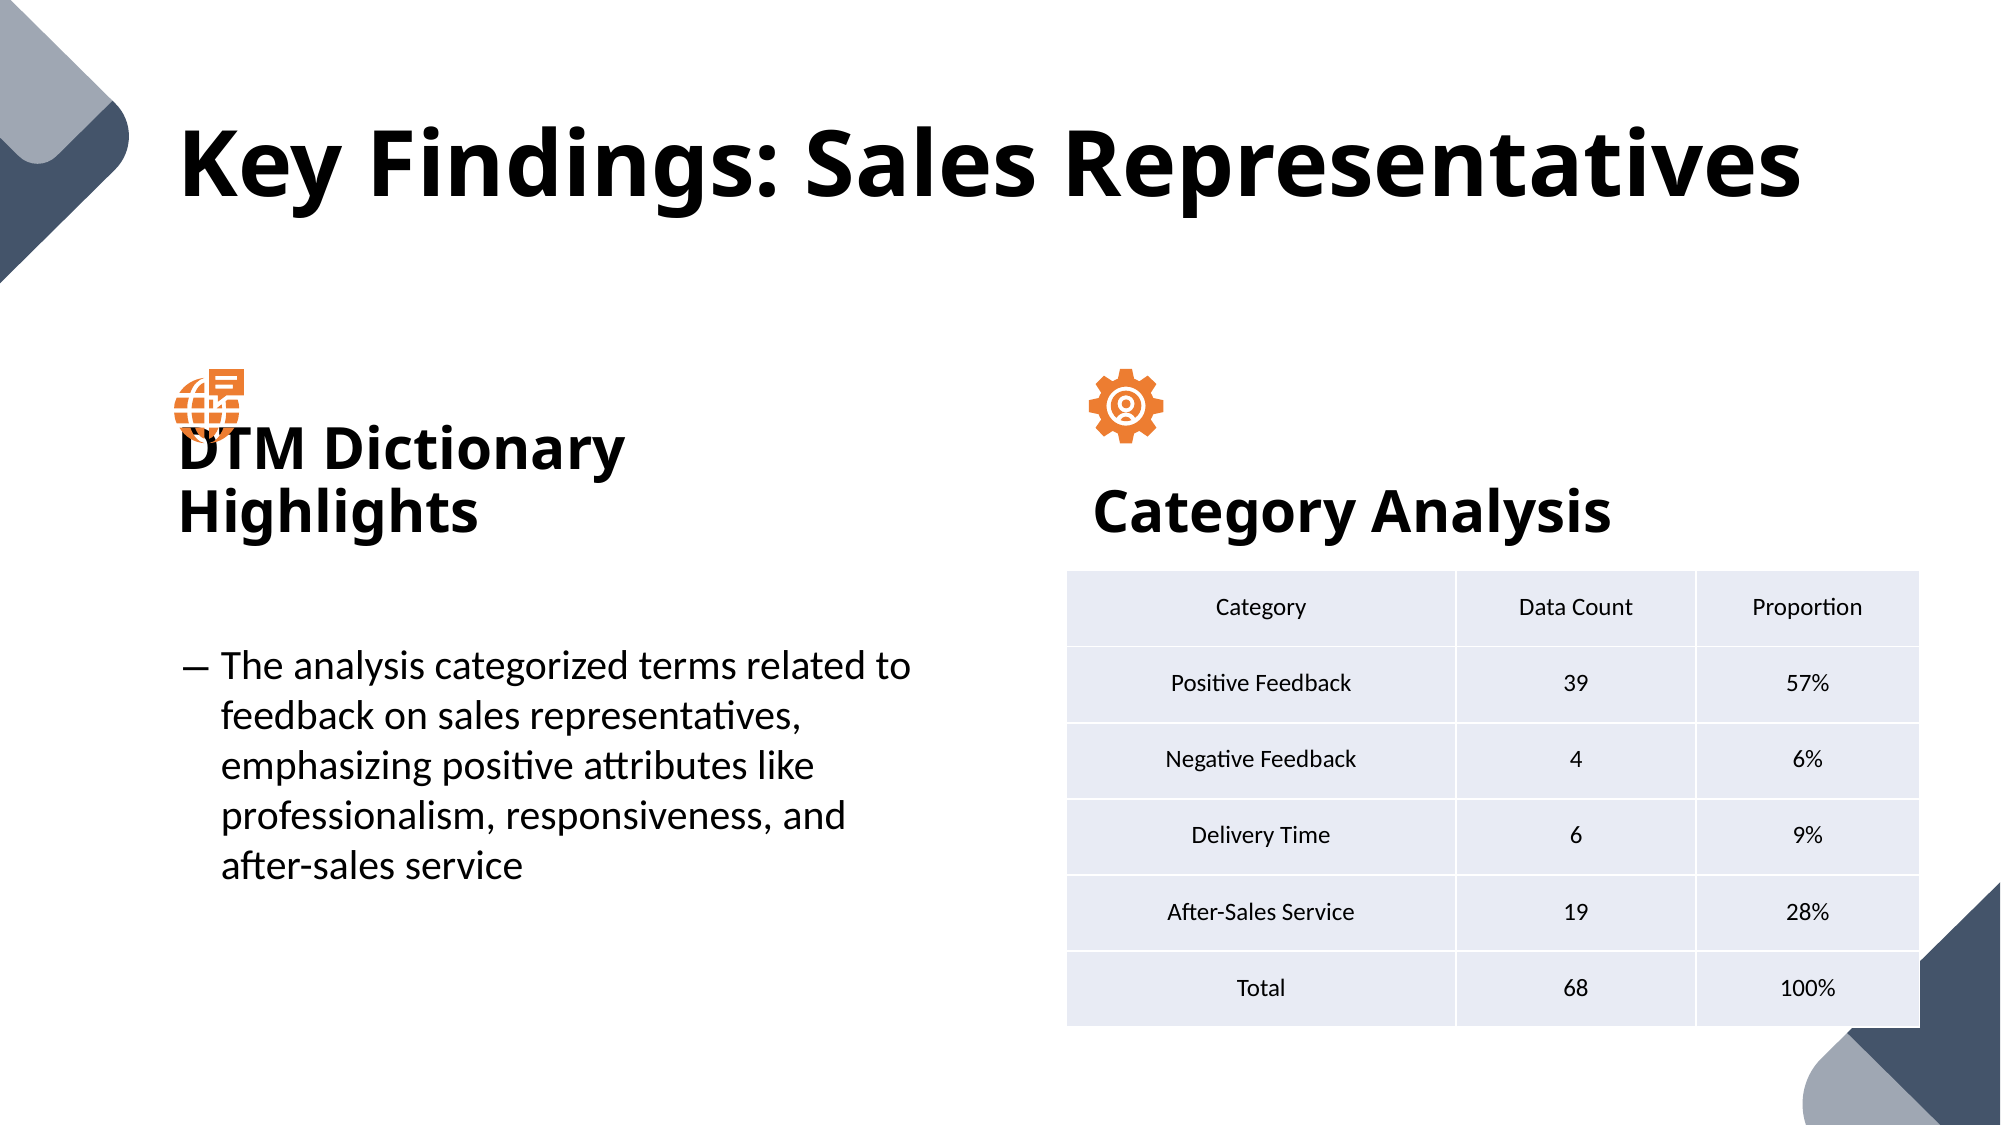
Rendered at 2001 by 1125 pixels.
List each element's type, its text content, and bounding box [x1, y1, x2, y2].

table_cell Delivery Time [1067, 800, 1455, 874]
table_cell 6% [1697, 724, 1919, 798]
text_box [174, 368, 244, 444]
table_cell 9% [1697, 800, 1919, 874]
table_cell 19 [1457, 876, 1695, 950]
table_cell 100% [1697, 952, 1919, 1026]
table_cell 57% [1697, 647, 1919, 722]
table_cell 28% [1697, 876, 1919, 950]
table_cell 6 [1457, 800, 1695, 874]
table_cell Total [1067, 952, 1455, 1026]
title DTM Dictionary Highlights [157, 476, 928, 566]
table_cell Negative Feedback [1067, 724, 1455, 798]
subtitle The analysis categorized terms related to feedback on sales representatives, emphasizing positive attributes like professionalism, responsiveness, and after-sales service [163, 618, 934, 953]
title Key Findings: Sales Representatives [157, 97, 1843, 223]
title Category Analysis [1072, 476, 1843, 566]
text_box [1088, 368, 1164, 444]
table_cell 39 [1457, 647, 1695, 722]
table_cell After-Sales Service [1067, 876, 1455, 950]
table_cell 68 [1457, 952, 1695, 1026]
table_cell Positive Feedback [1067, 647, 1455, 722]
table_header Proportion [1697, 571, 1919, 646]
table_cell 4 [1457, 724, 1695, 798]
table_header Data Count [1457, 571, 1695, 646]
table_header Category [1067, 571, 1455, 646]
